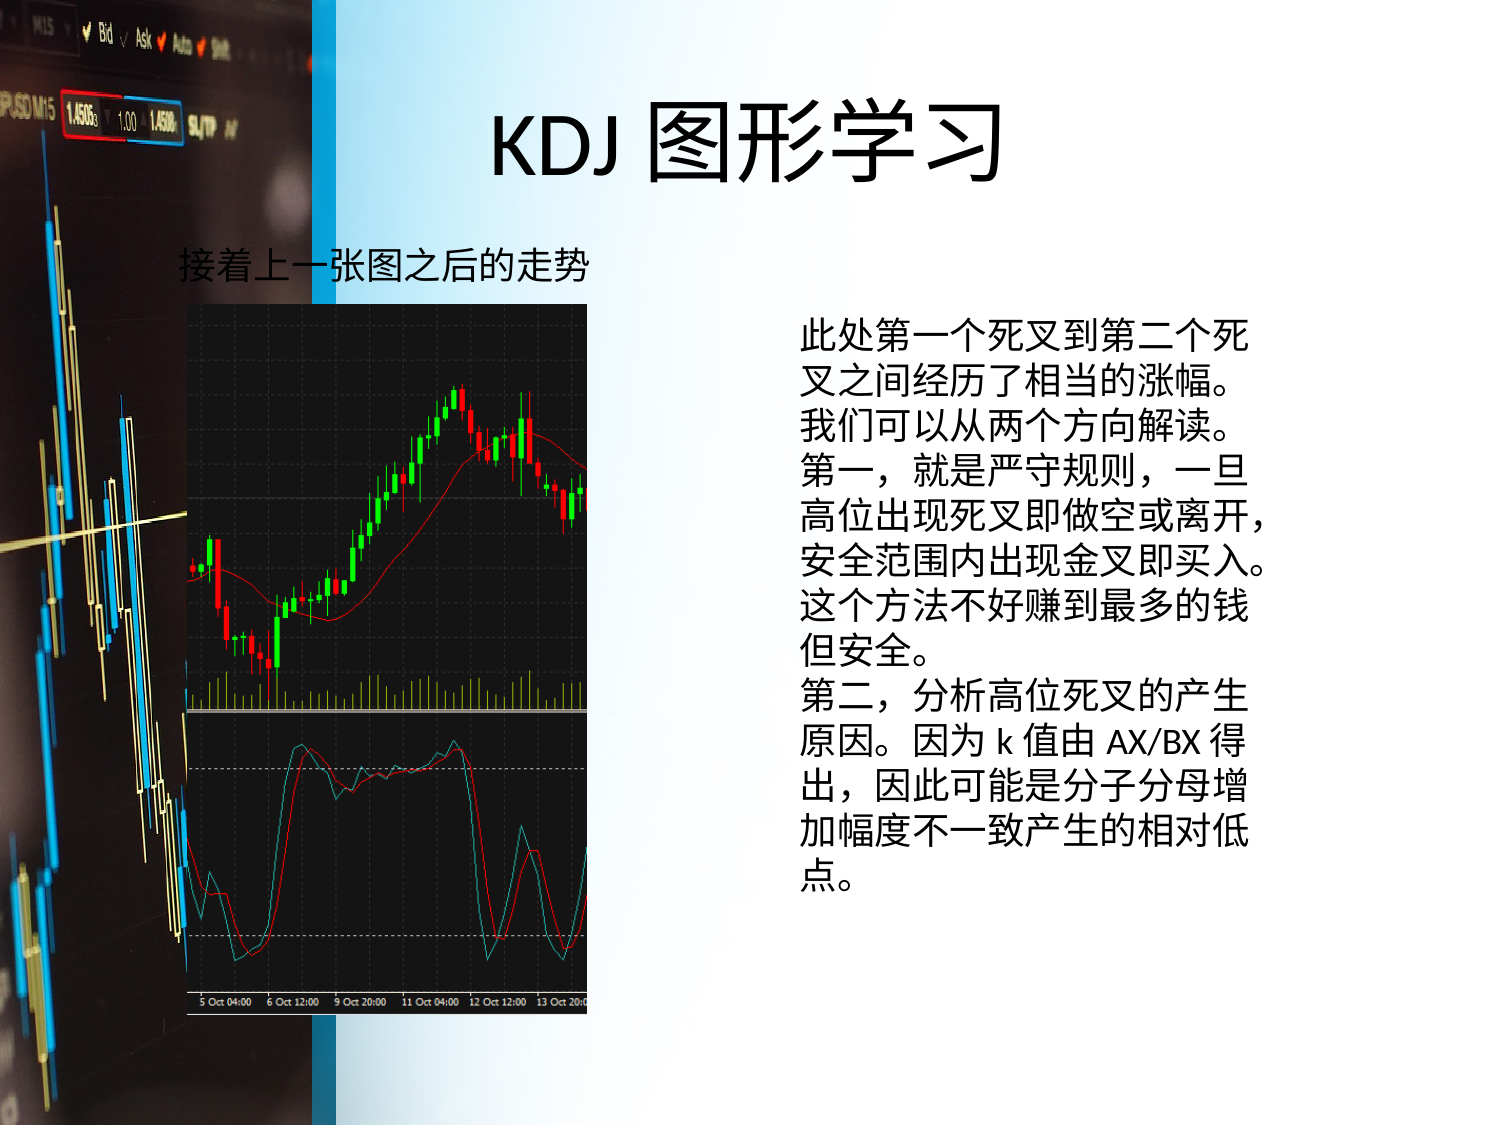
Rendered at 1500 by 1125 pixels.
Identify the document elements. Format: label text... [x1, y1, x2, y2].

text_box 此处第一个死叉到第二个死叉之间经历了相当的涨幅。 我们可以从两个方向解读。 第一，就是严守规则，一旦高位出现死叉即做空或离开，安全范围内出现金叉即买入。 这个方法不好赚到最多的钱但安全。 第二，分析高位死叉的产生原因。因为k值由AX/BX得出，因此可能是分子分母增加幅度不一致产生的相对低点。 [785, 304, 1278, 905]
title KDJ图形学习 [75, 45, 1425, 233]
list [187, 304, 587, 1016]
text_box 接着上一张图之后的走势 [163, 234, 657, 295]
picture [0, 0, 1500, 1125]
